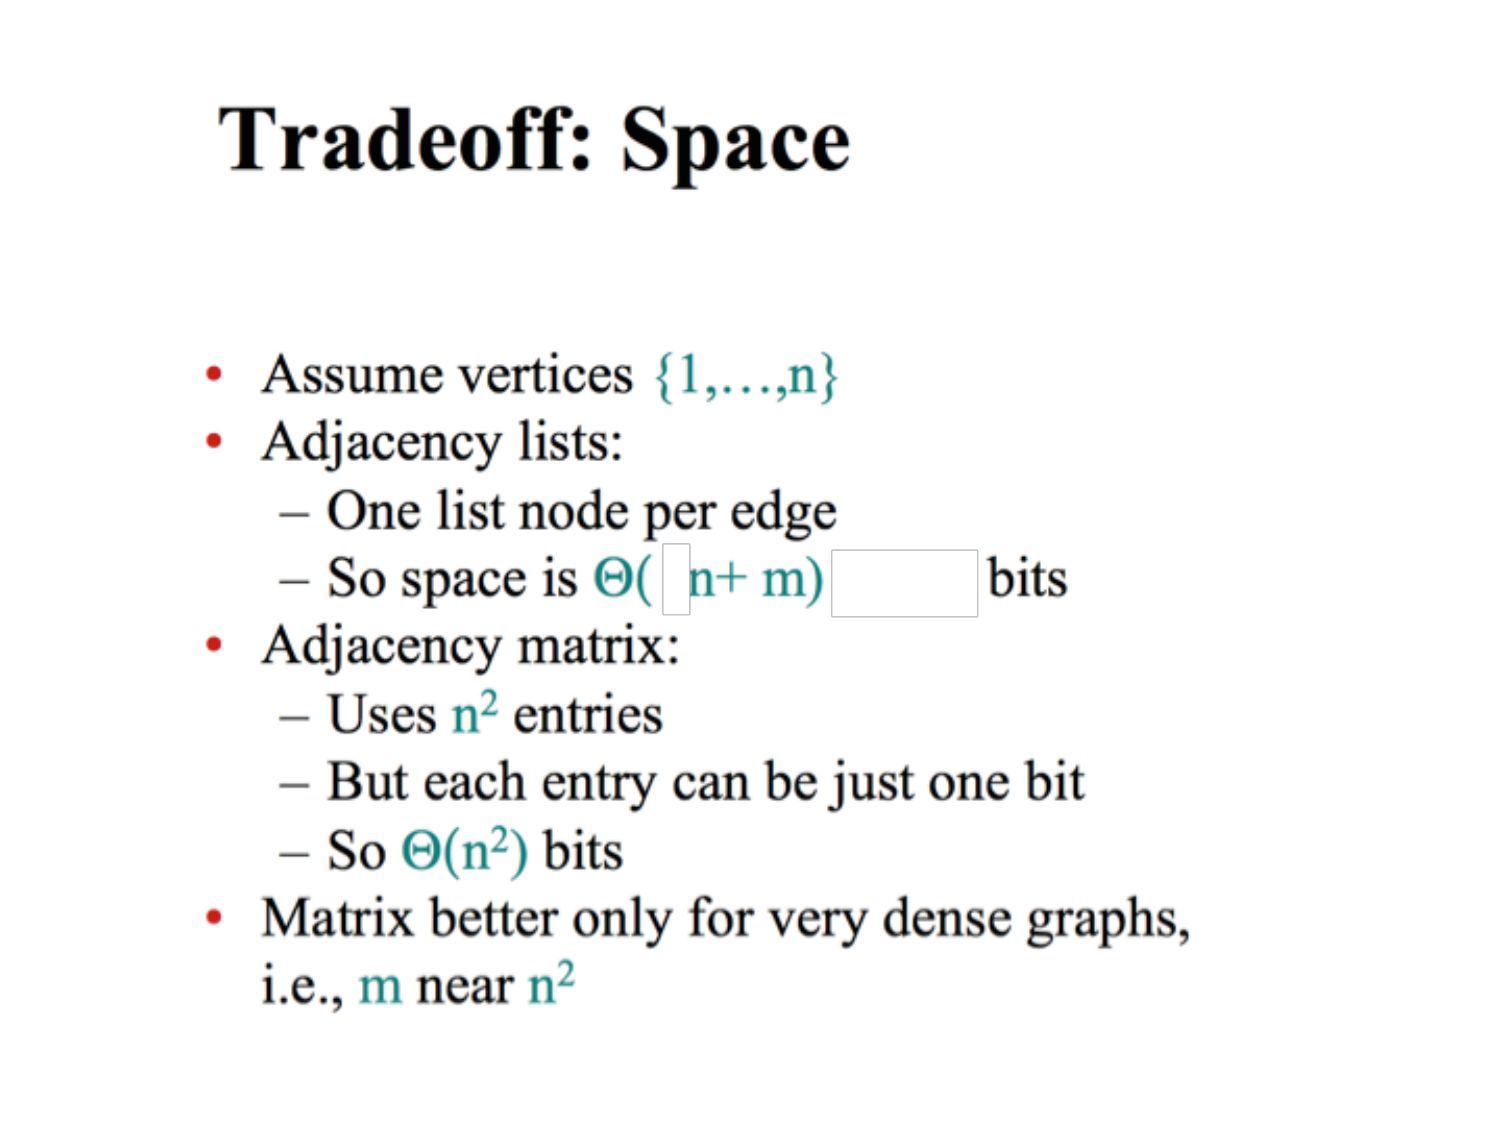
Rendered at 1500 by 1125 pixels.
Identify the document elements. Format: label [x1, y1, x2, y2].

picture [117, 69, 1266, 1075]
